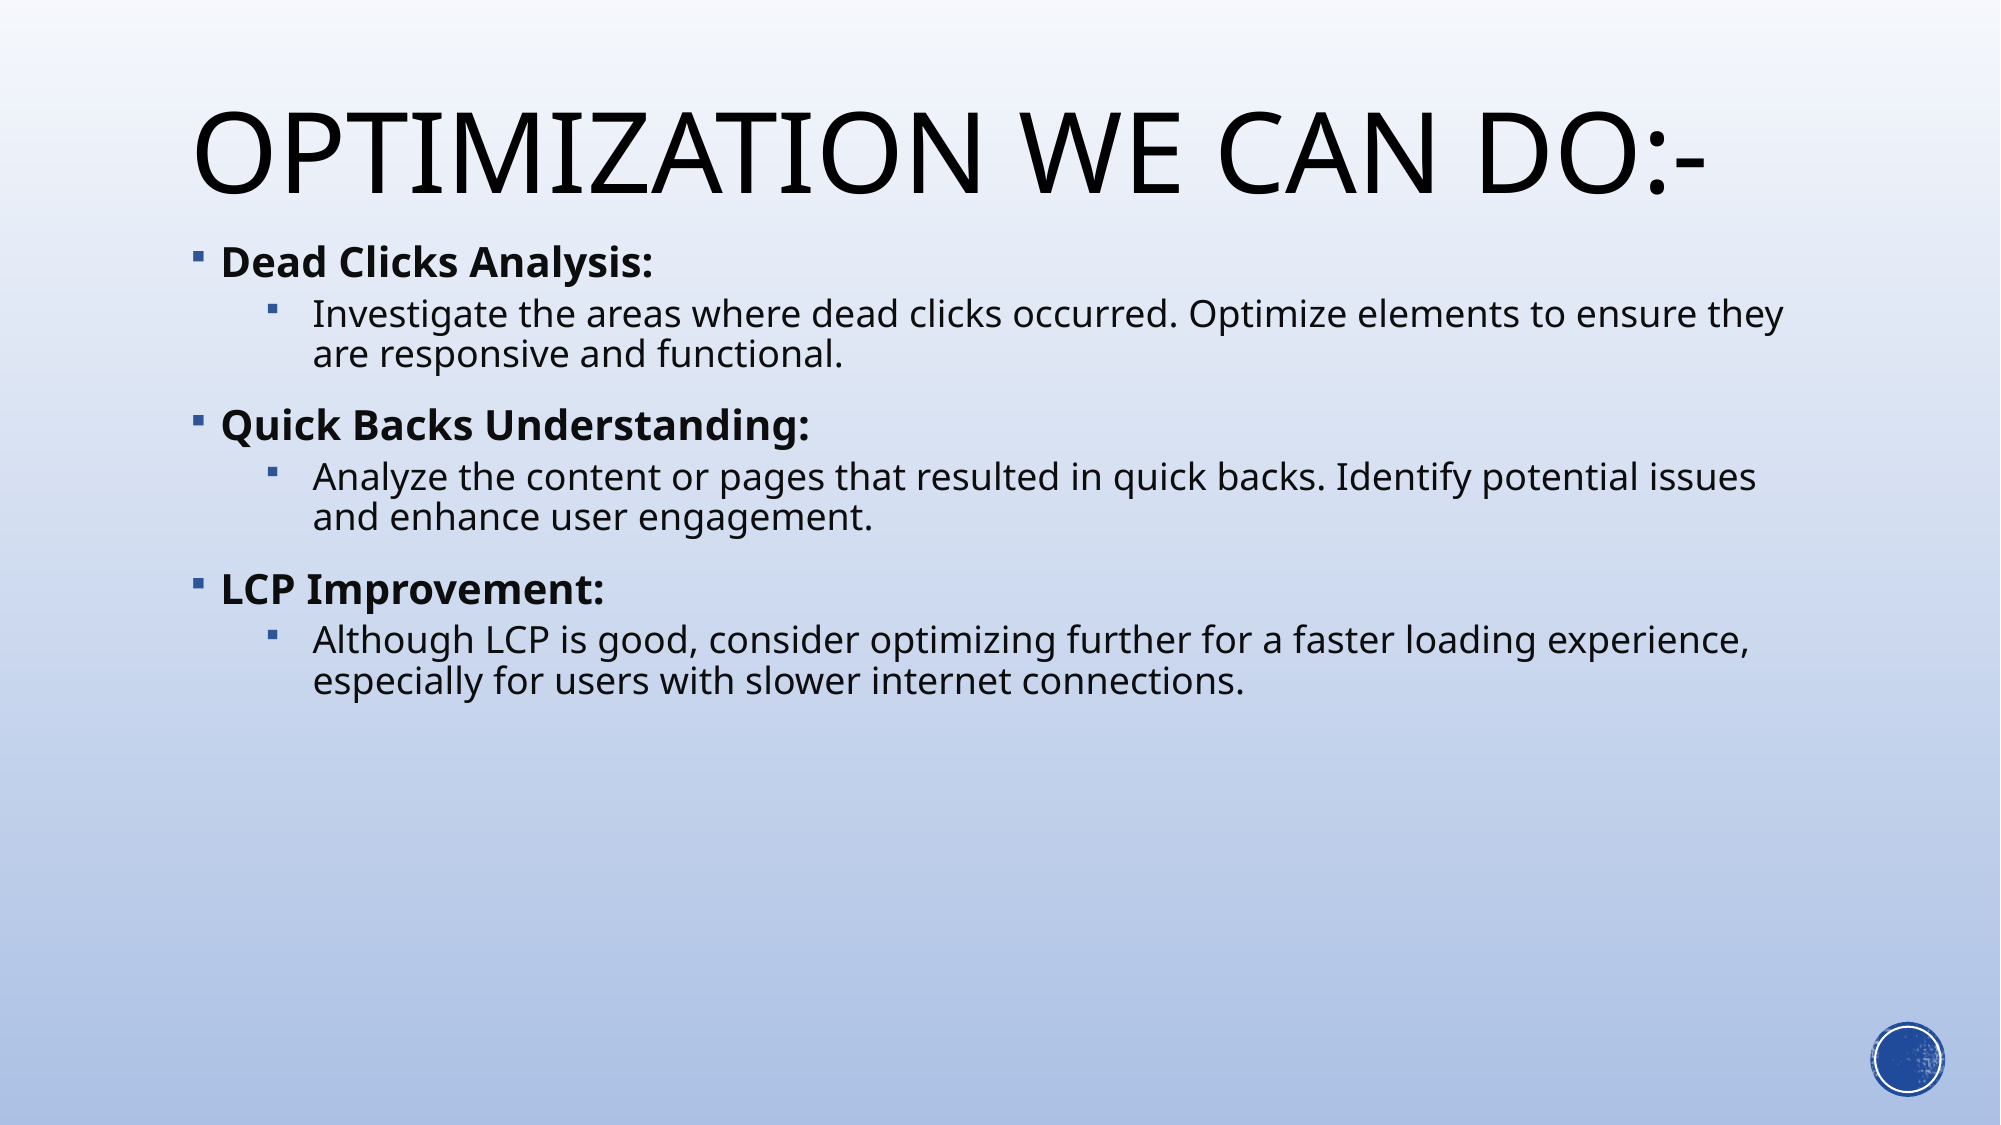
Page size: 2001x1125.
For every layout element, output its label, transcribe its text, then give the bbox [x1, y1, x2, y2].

title Optimization we Can do:- [175, 79, 1826, 233]
list Dead Clicks Analysis: Investigate the areas where dead clicks occurred. Optimize elements to ensure they are responsive and functional. Quick Backs Understanding: Analyze the content or pages that resulted in quick backs. Identify potential issues and enhance user engagement. LCP Improvement: Although LCP is good, consider optimizing further for a faster loading experience, especially for users with slower internet connections. [175, 233, 1826, 1013]
